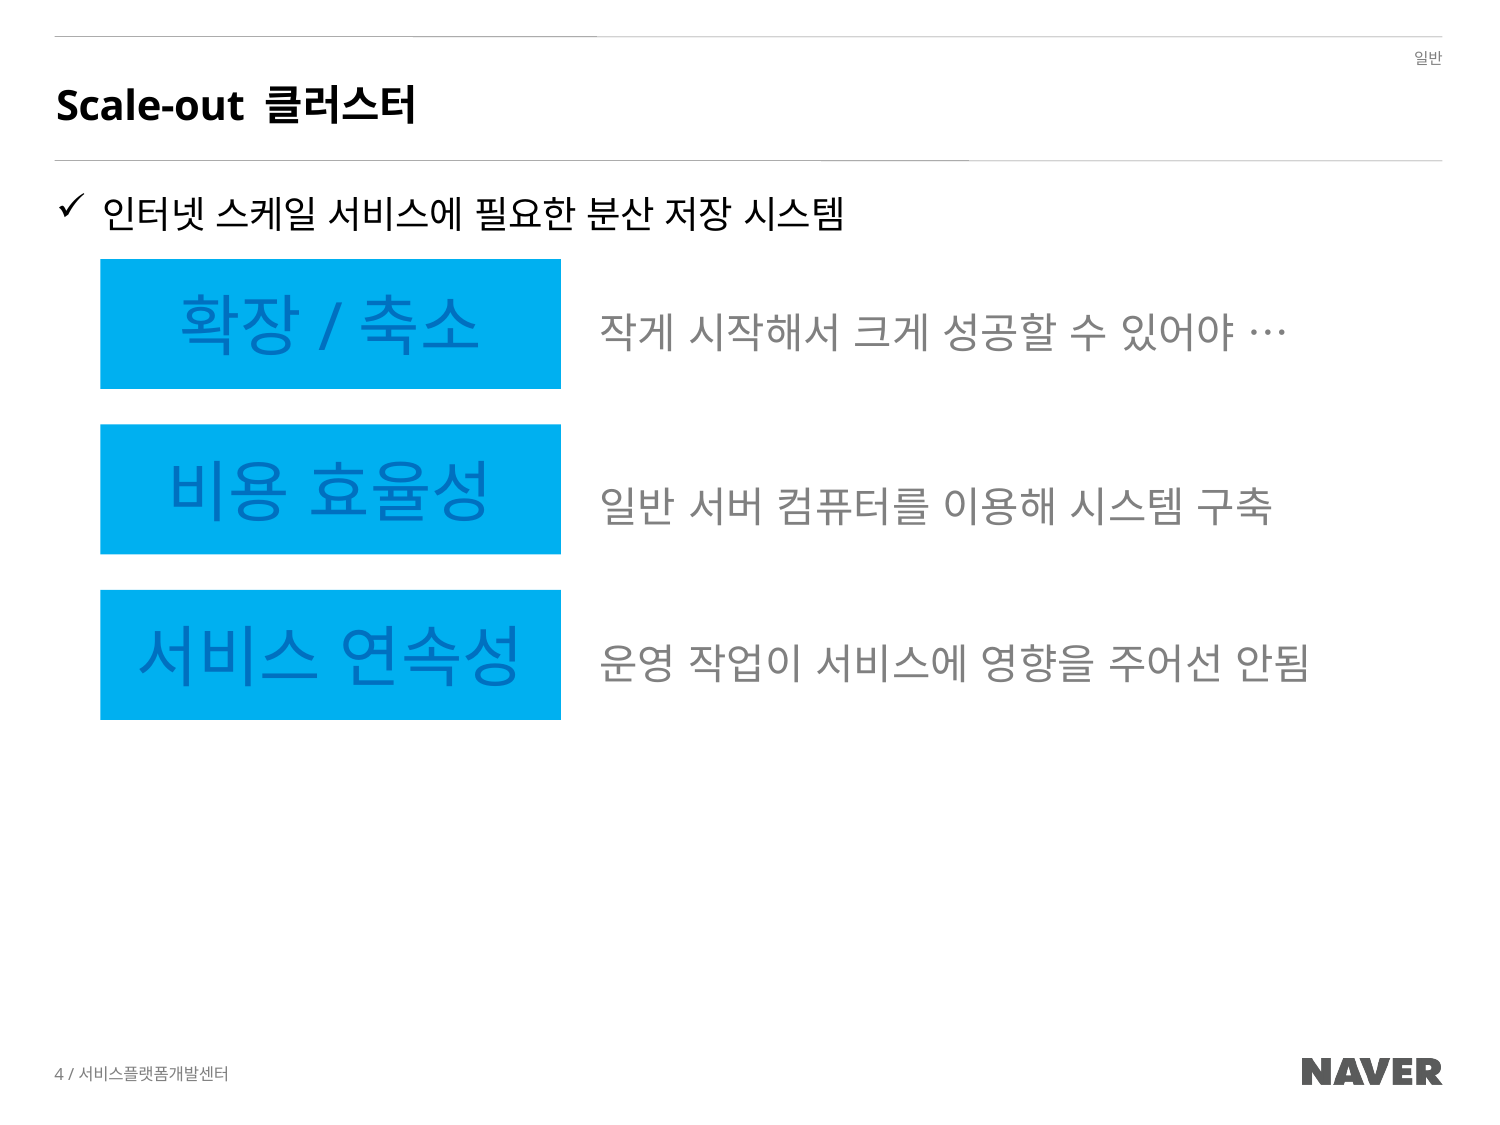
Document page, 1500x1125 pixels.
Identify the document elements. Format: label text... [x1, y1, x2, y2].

text_box 비용 효율성 [98, 422, 563, 556]
text_box 일반 서버 컴퓨터를 이용해 시스템 구축 [584, 448, 1406, 538]
text_box 서비스 연속성 [98, 588, 563, 722]
list 인터넷 스케일 서비스에 필요한 분산 저장 시스템 [41, 160, 1459, 904]
text_box 운영 작업이 서비스에 영향을 주어선 안됨 [584, 605, 1406, 696]
text_box 확장/축소 [98, 257, 563, 391]
picture [1302, 1058, 1443, 1085]
text_box 작게 시작해서 크게 성공할 수 있어야 … [584, 274, 1406, 365]
title Scale-out 클러스터 [41, 71, 1459, 138]
